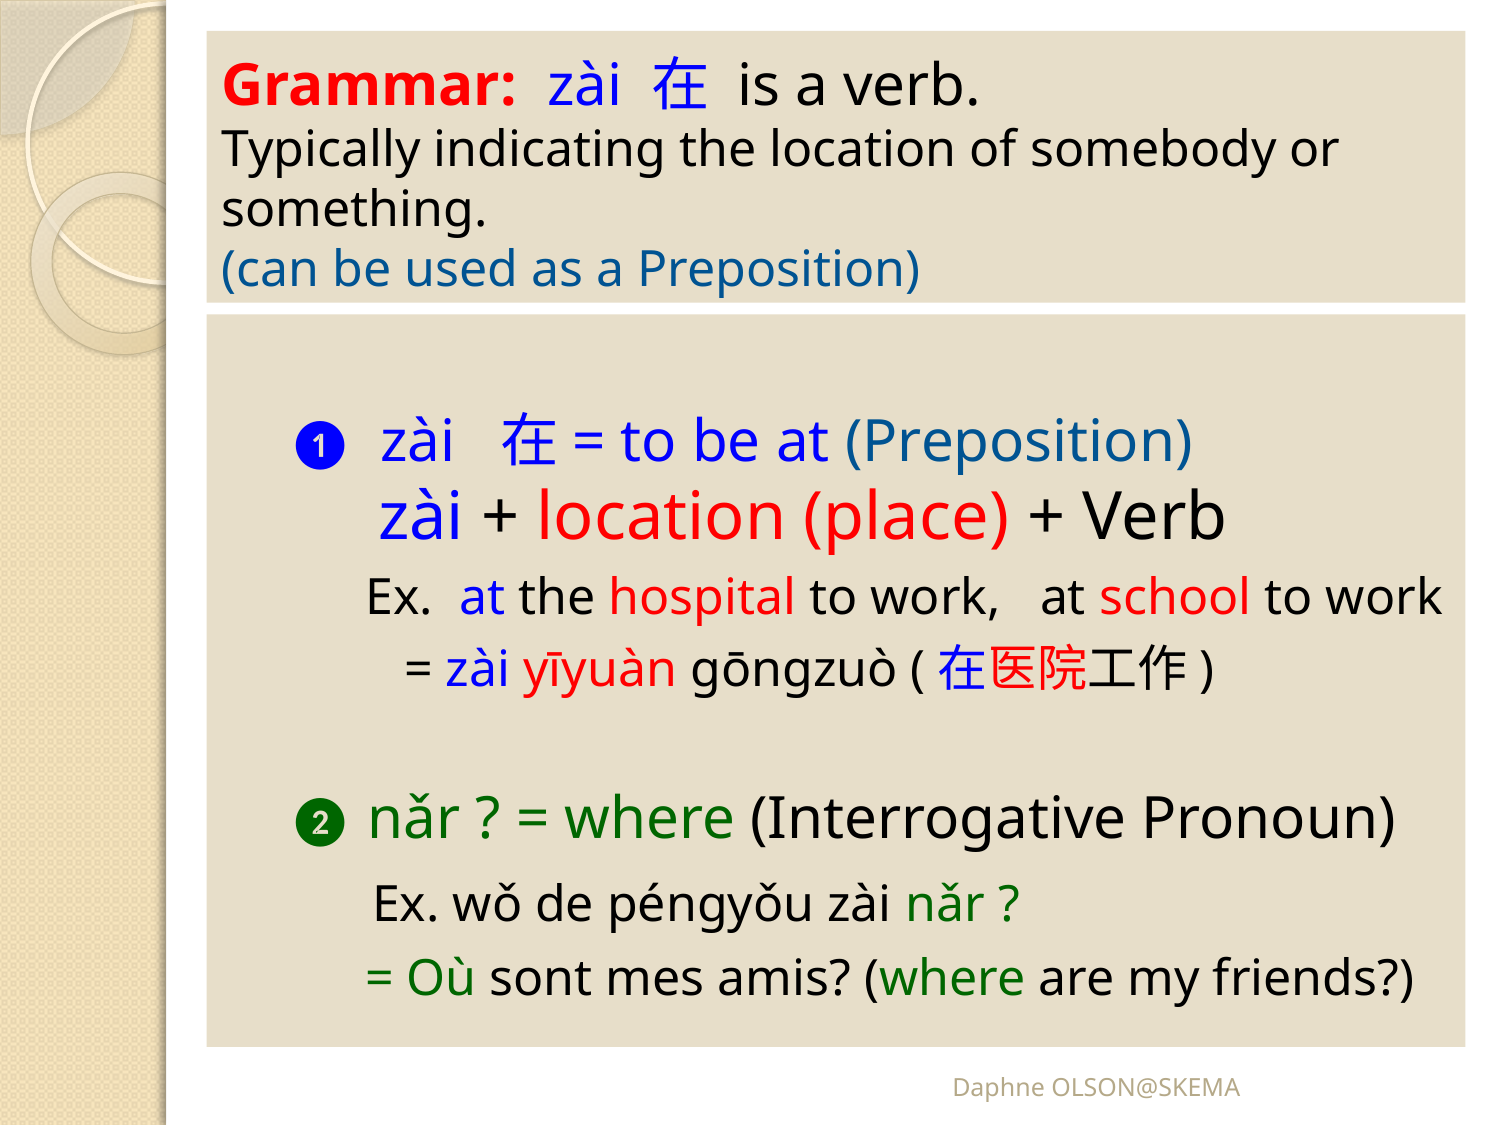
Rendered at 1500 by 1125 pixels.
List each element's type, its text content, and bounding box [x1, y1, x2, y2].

footer Daphne OLSON@SKEMA [937, 1034, 1413, 1113]
title Grammar: zài 在 is a verb. Typically indicating the location of somebody or something. (can be used as a Preposition) [206, 30, 1466, 303]
list ❶ zài 在= to be at (Preposition) zài + location (place) + Verb Ex. at the hospital to work, at school to work = zài yīyuàn gōngzuò (在医院工作) ❷ nǎr ? = where (Interrogative Pronoun) Ex. wǒ de péngyǒu zài nǎr ? = Où sont mes amis? (where are my friends?) [206, 314, 1466, 1047]
